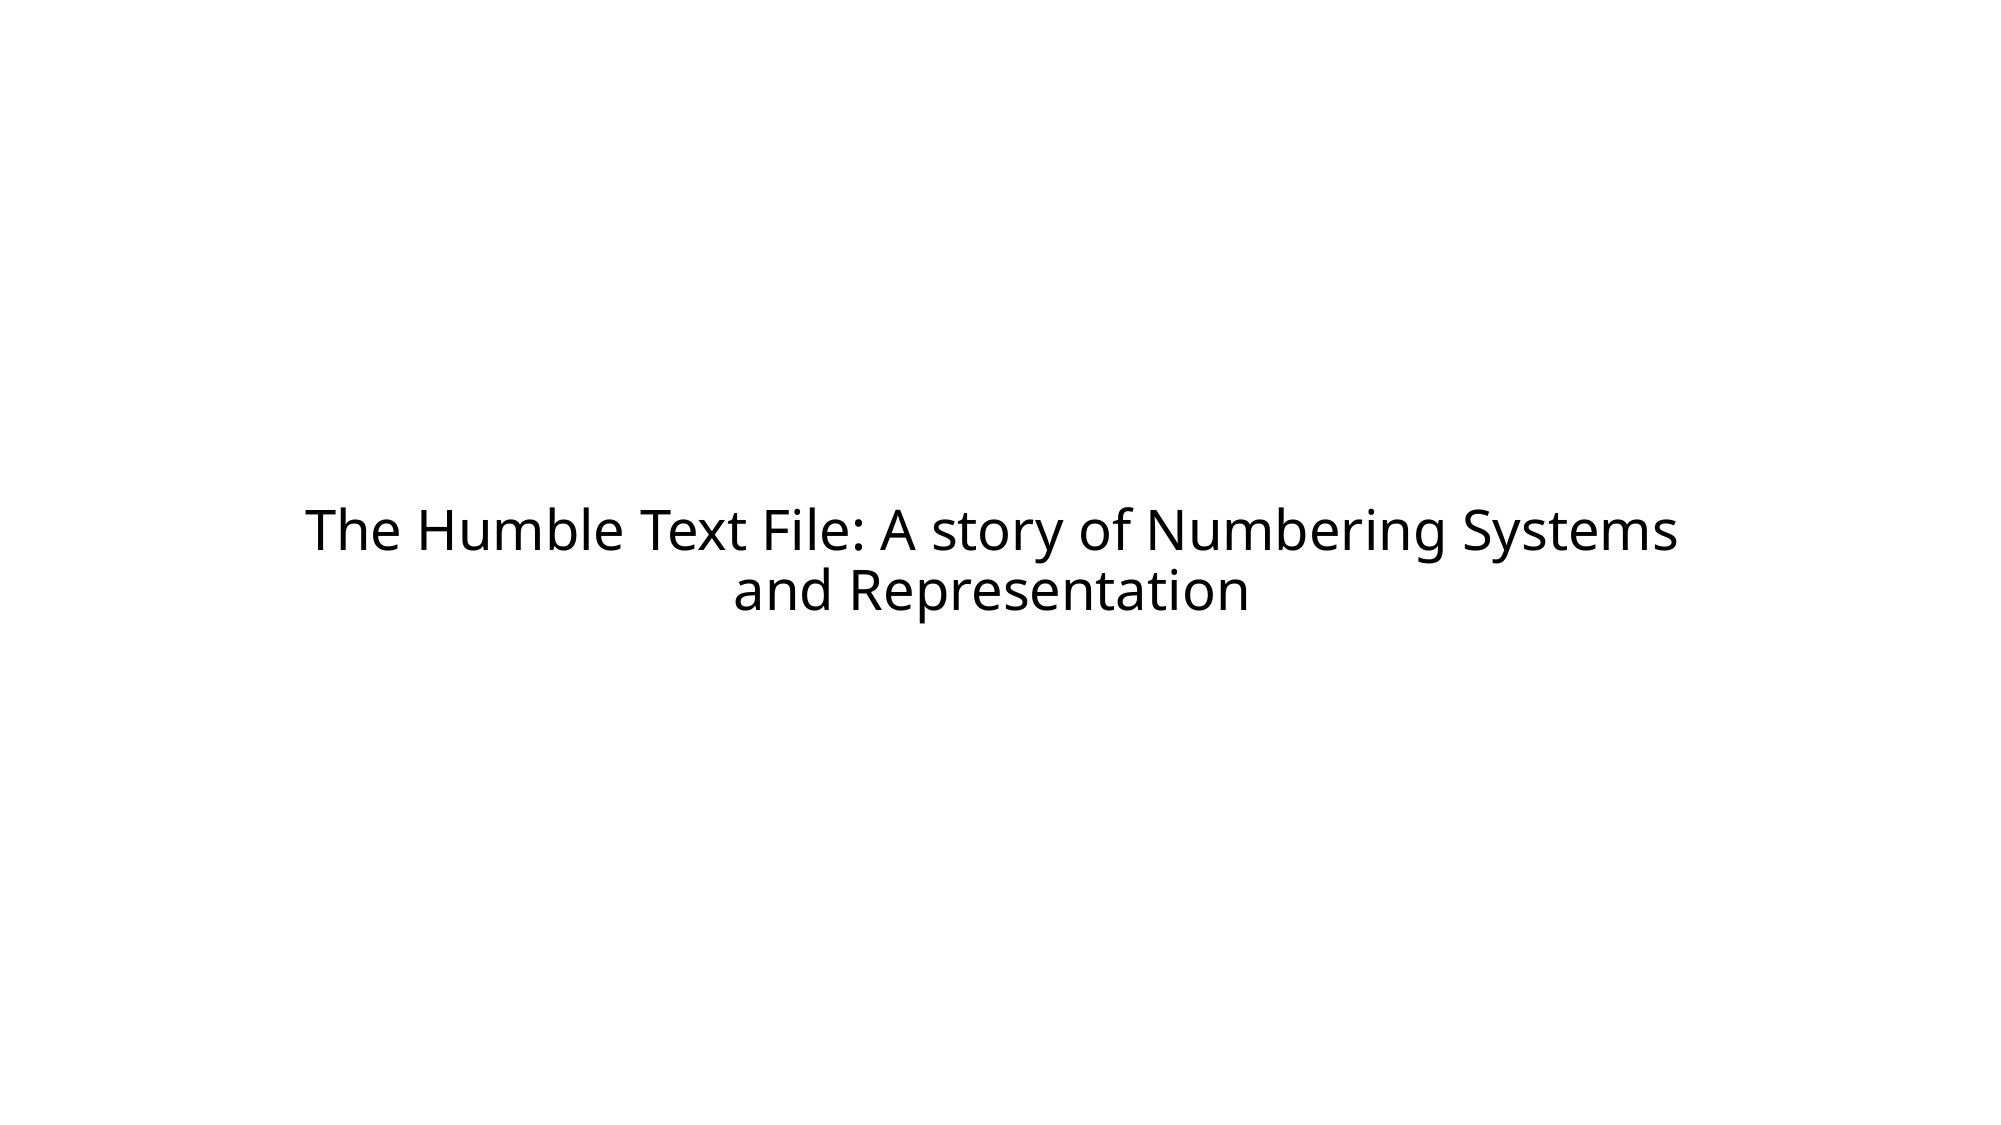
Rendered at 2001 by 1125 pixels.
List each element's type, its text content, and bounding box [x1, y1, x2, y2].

title The Humble Text File: A story of Numbering Systems and Representation [242, 494, 1743, 631]
